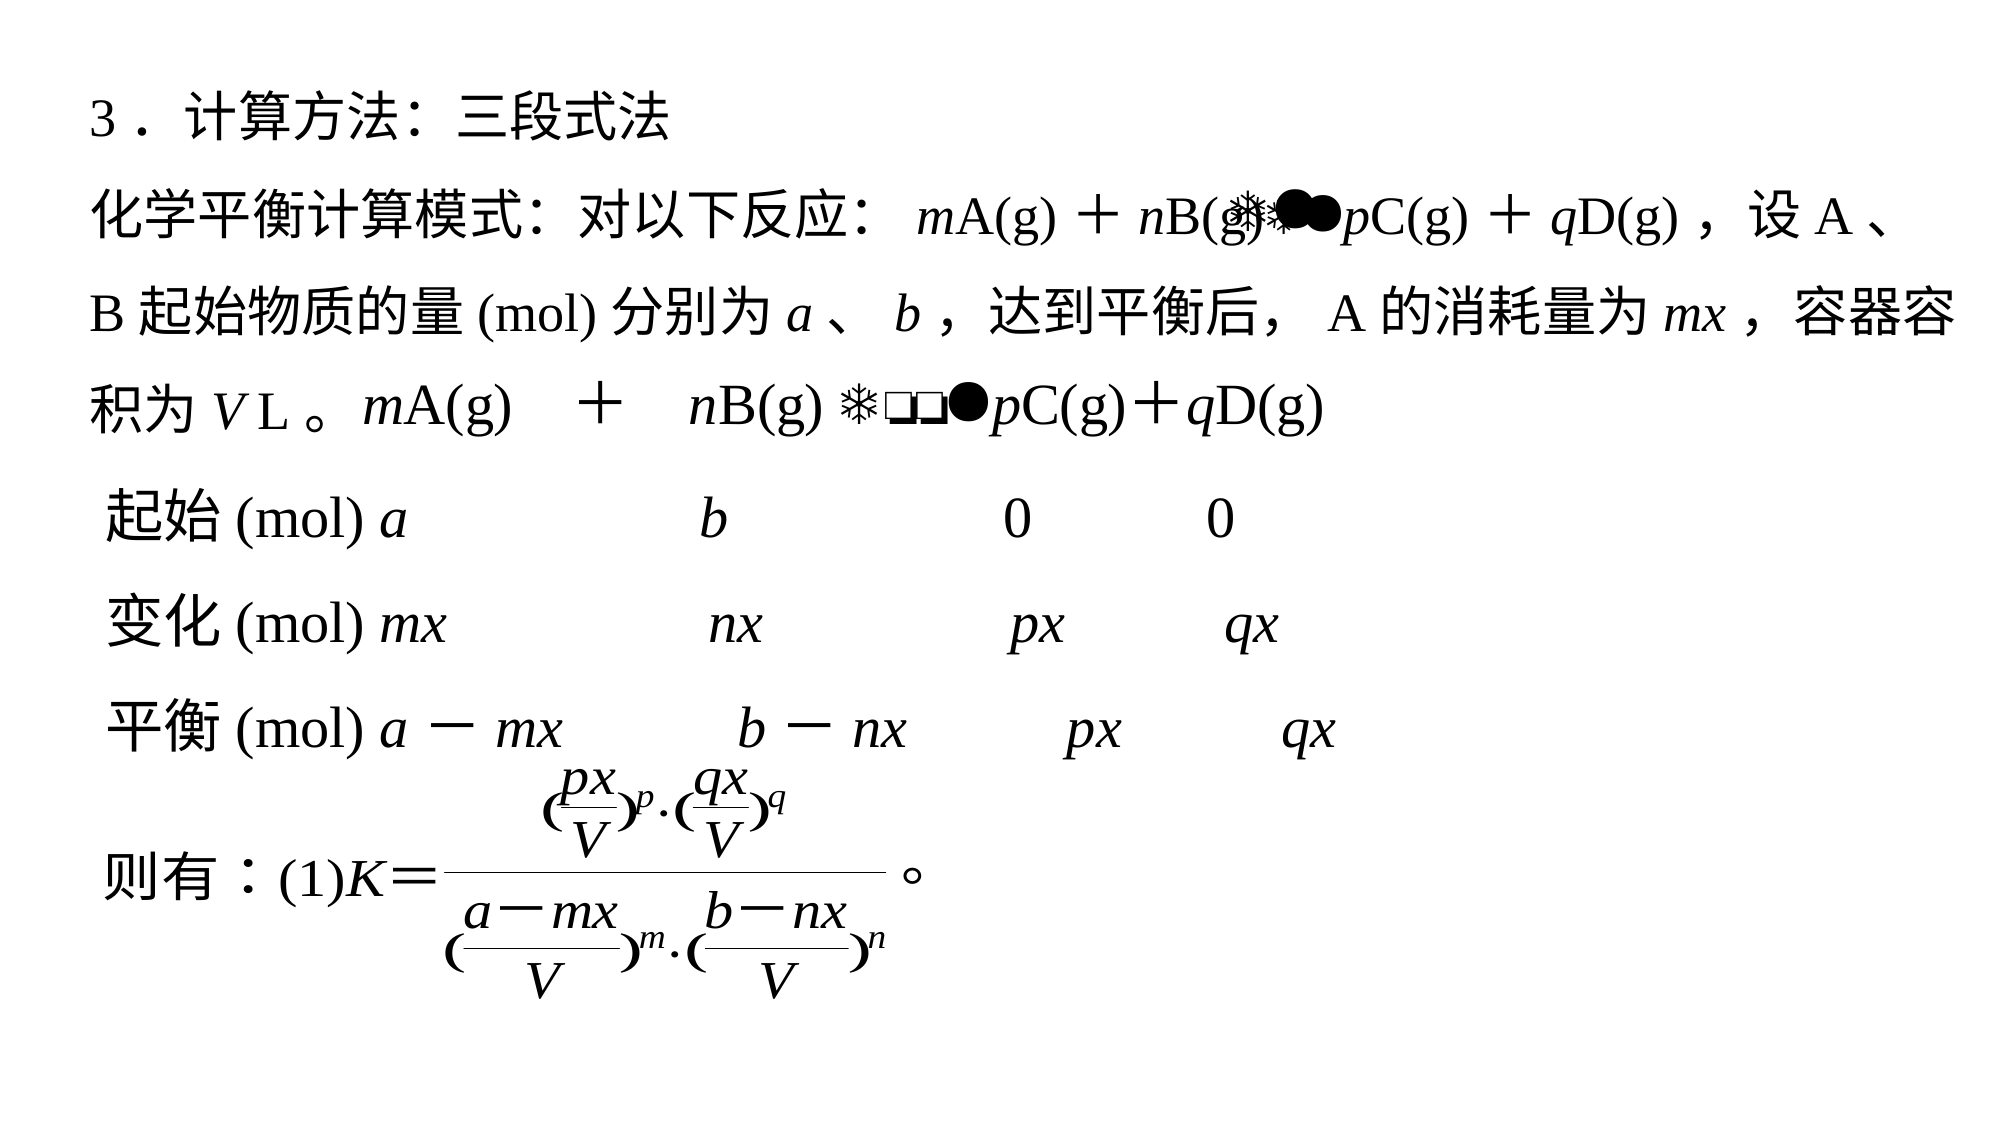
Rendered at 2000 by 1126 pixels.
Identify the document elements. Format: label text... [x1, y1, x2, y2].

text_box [1228, 161, 1367, 313]
text_box 3．计算方法：三段式法 化学平衡计算模式：对以下反应：mA(g)＋nB(g)pC(g)＋qD(g)，设A、B起始物质的量(mol)分别为a、b，达到平衡后，A的消耗量为mx，容器容积为V L。 [74, 42, 1974, 448]
text_box 起始(mol) a b 0 0 变化(mol) mx nx px qx 平衡(mol) a－mx b－nx px qx [90, 436, 1861, 767]
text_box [361, 356, 1750, 507]
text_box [102, 746, 1482, 1044]
